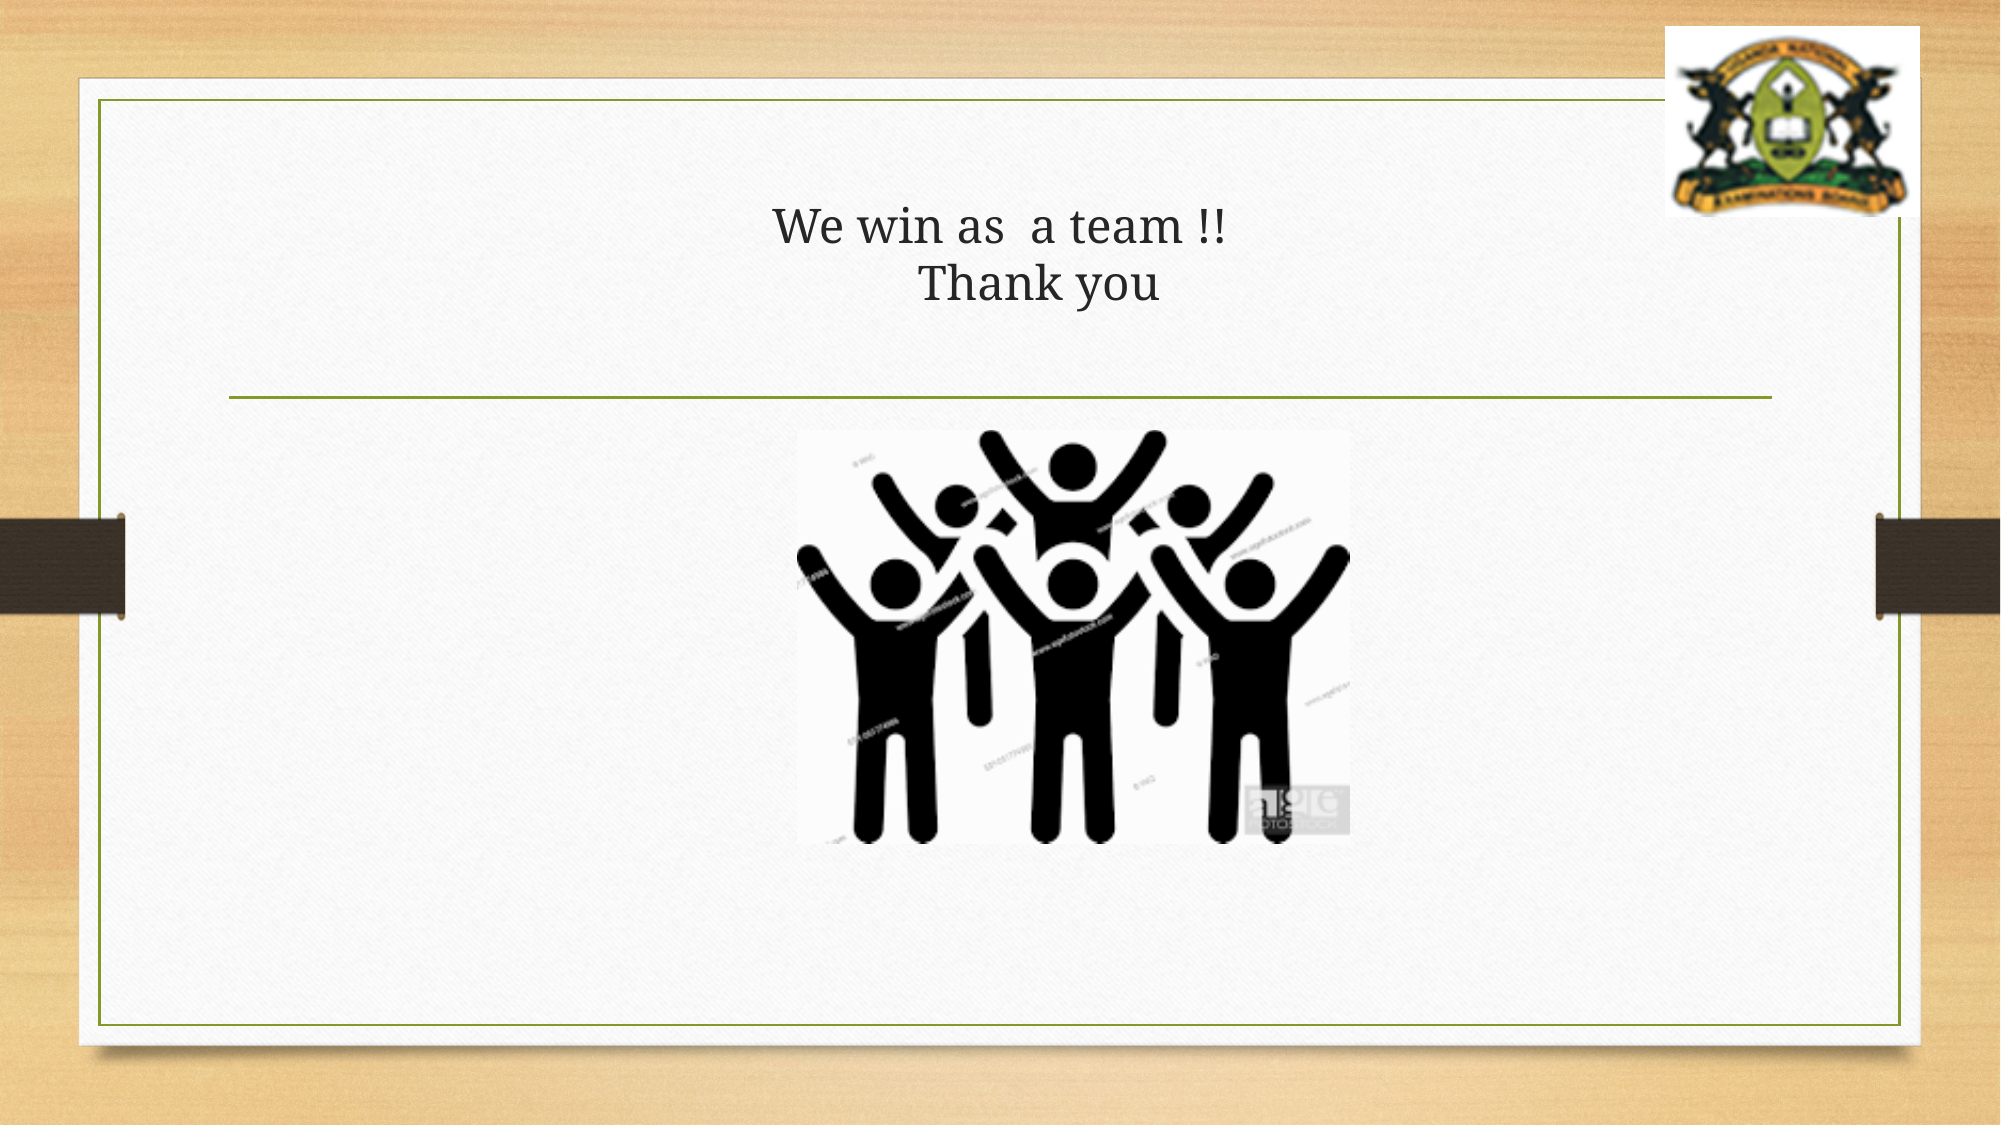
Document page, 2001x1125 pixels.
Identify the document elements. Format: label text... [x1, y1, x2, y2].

picture [0, 0, 2001, 1125]
title We win as a team !! Thank you [212, 130, 1788, 375]
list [797, 429, 1350, 844]
